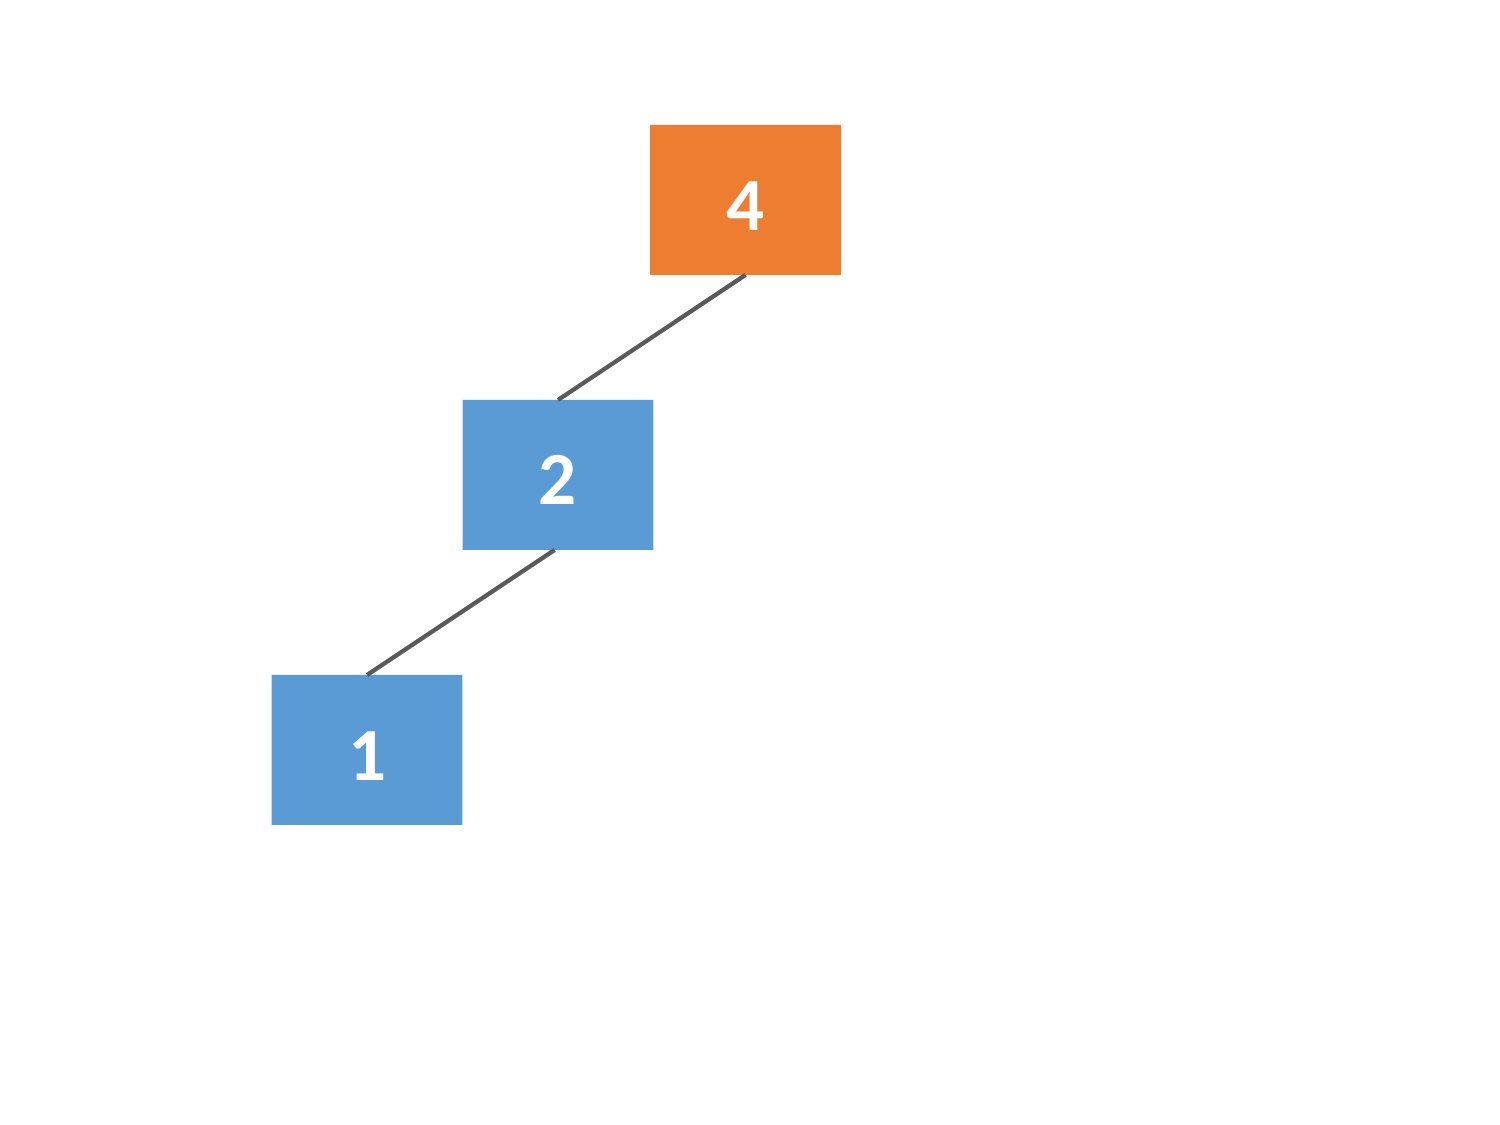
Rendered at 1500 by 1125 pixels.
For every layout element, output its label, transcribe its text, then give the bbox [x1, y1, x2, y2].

text_box 2 [461, 399, 654, 551]
text_box 1 [271, 674, 463, 826]
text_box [557, 274, 746, 401]
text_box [366, 549, 555, 675]
text_box 4 [649, 124, 842, 276]
